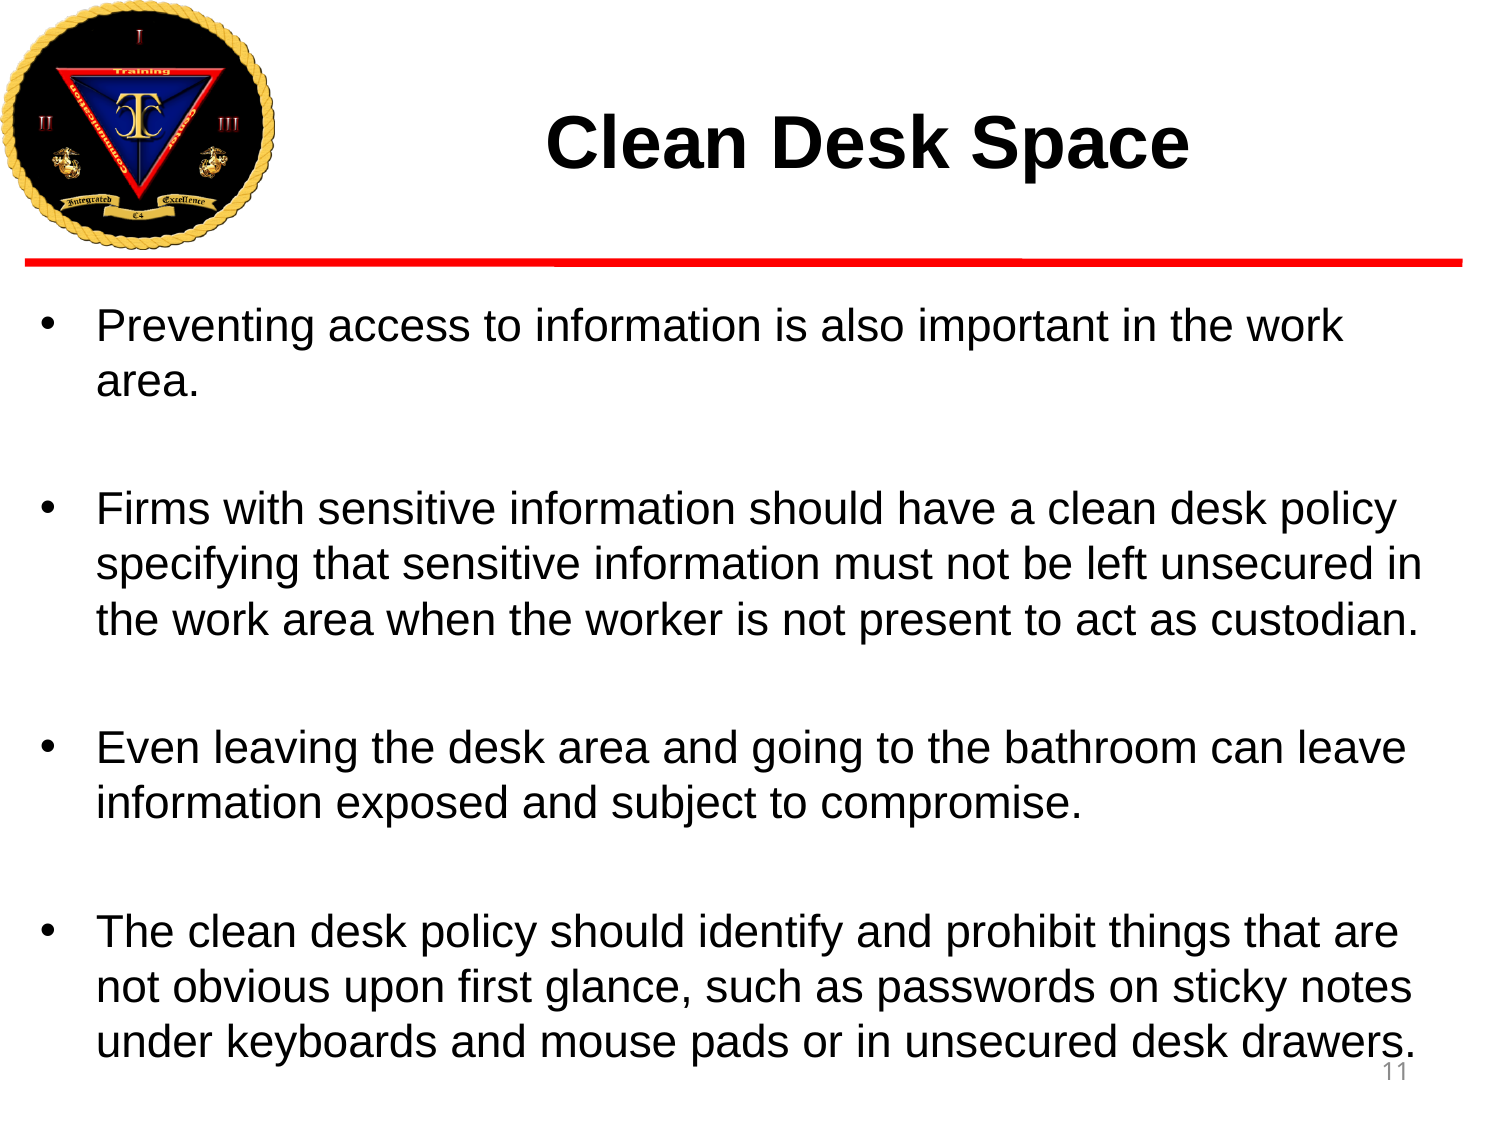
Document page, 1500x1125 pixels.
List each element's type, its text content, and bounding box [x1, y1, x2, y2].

list Preventing access to information is also important in the work area. Firms with sensitive information should have a clean desk policy specifying that sensitive information must not be left unsecured in the work area when the worker is not present to act as custodian. Even leaving the desk area and going to the bathroom can leave information exposed and subject to compromise. The clean desk policy should identify and prohibit things that are not obvious upon first glance, such as passwords on sticky notes under keyboards and mouse pads or in unsecured desk drawers. [24, 287, 1463, 1125]
picture [0, 0, 275, 250]
slide_number 11 [1074, 1042, 1425, 1103]
title Clean Desk Space [274, 44, 1463, 233]
